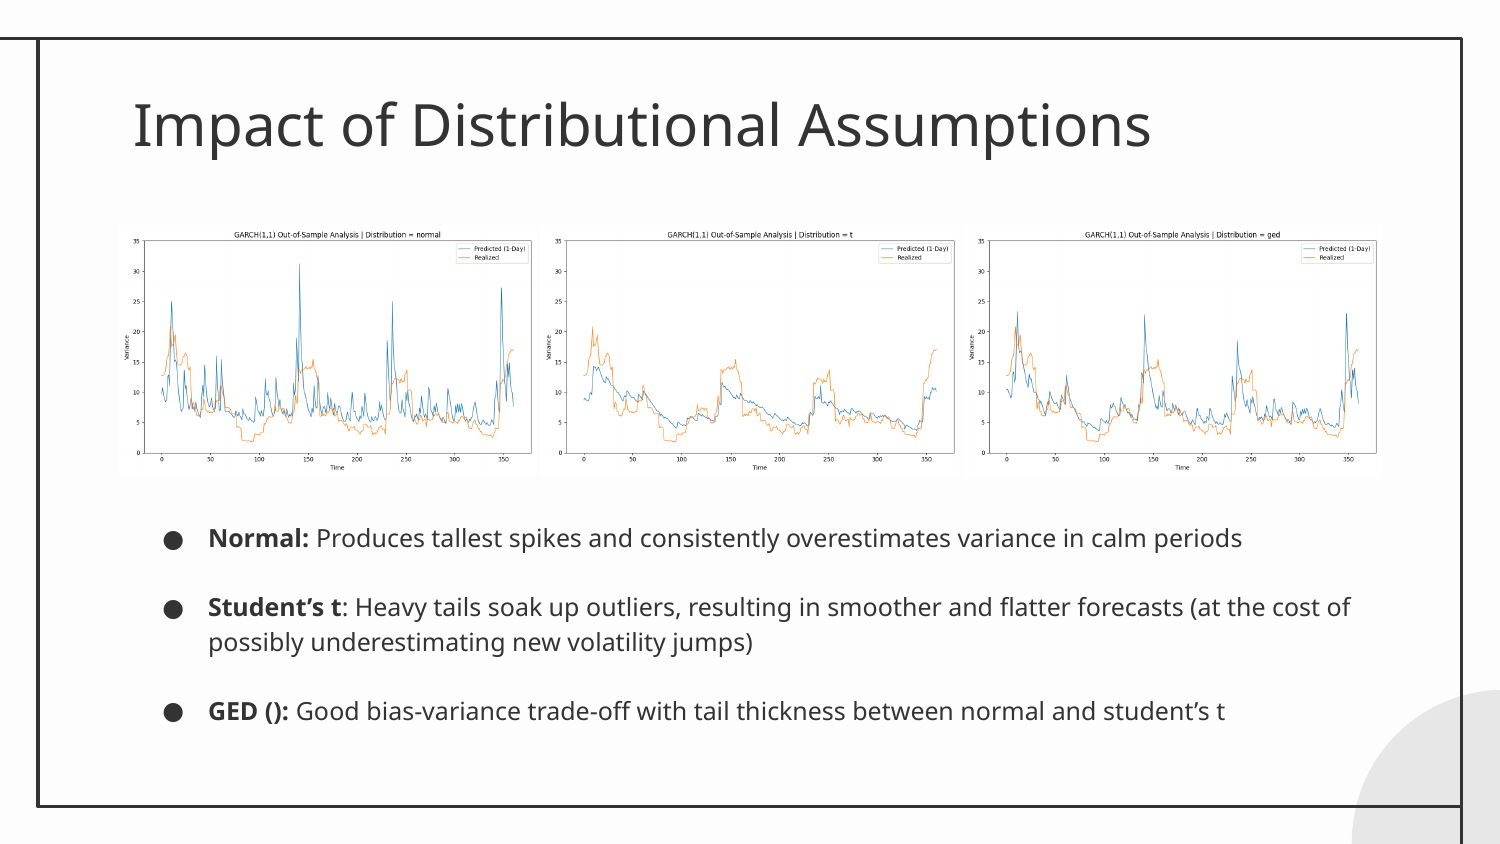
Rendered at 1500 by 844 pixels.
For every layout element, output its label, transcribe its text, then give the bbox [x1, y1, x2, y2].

title Impact of Distributional Assumptions [118, 72, 1382, 167]
picture [117, 225, 537, 477]
picture [963, 225, 1383, 477]
picture [540, 225, 960, 477]
